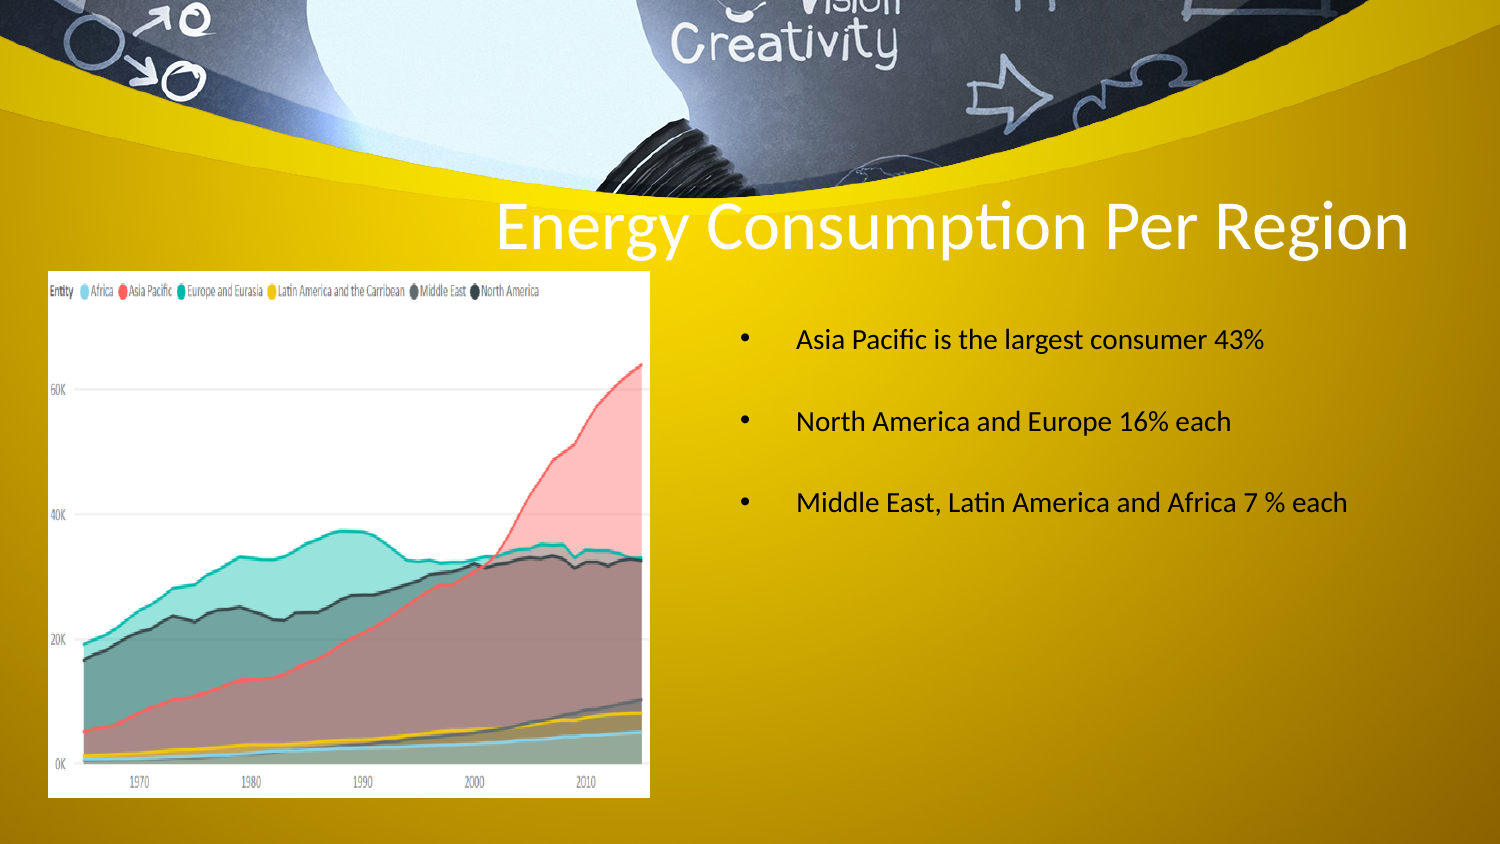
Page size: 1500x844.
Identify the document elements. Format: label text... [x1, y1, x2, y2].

picture [0, 0, 1500, 844]
title Energy Consumption Per Region [73, 171, 1427, 272]
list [48, 271, 650, 798]
text_box Asia Pacific is the largest consumer 43% North America and Europe 16% each Middle East, Latin America and Africa 7 % each [724, 271, 1402, 798]
